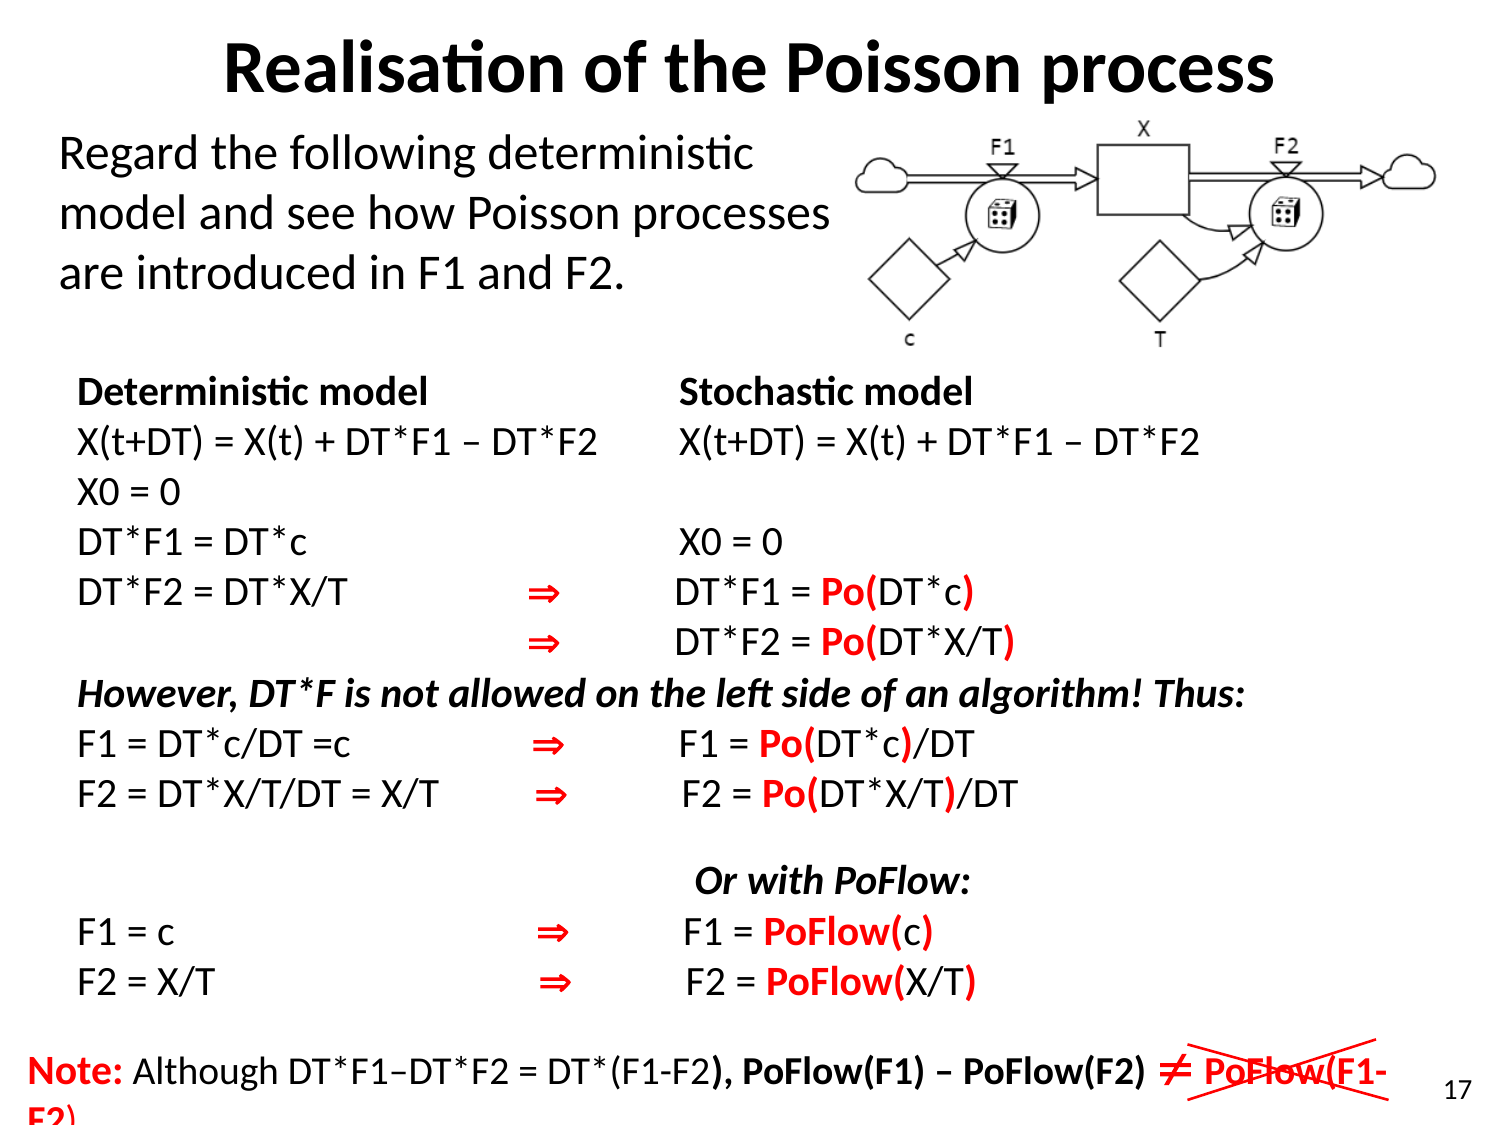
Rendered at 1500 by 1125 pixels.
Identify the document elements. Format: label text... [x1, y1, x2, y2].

text_box Deterministic model X(t+DT) = X(t) + DT*F1 – DT*F2 X0 = 0 DT*F1 = DT*c DT*F2 = DT*X/T [62, 356, 512, 622]
text_box Stochastic model X(t+DT) = X(t) + DT*F1 – DT*F2 X0 = 0  DT*F1 = Po(DT*c)  DT*F2 = Po(DT*X/T) [512, 356, 1255, 672]
title Realisation of the Poisson process [112, 24, 1388, 100]
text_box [12, 1026, 1457, 1103]
text_box Or with PoFlow: F1 = c  F1 = PoFlow(c) F2 = X/T  F2 = PoFlow(X/T) [62, 874, 1050, 1011]
slide_number 17 [1425, 1062, 1488, 1113]
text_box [43, 112, 1443, 352]
text_box However, DT*F is not allowed on the left side of an algorithm! Thus: F1 = DT*c/DT =c  F1 = Po(DT*c)/DT F2 = DT*X/T/DT = X/T  F2 = Po(DT*X/T)/DT [62, 658, 1325, 874]
